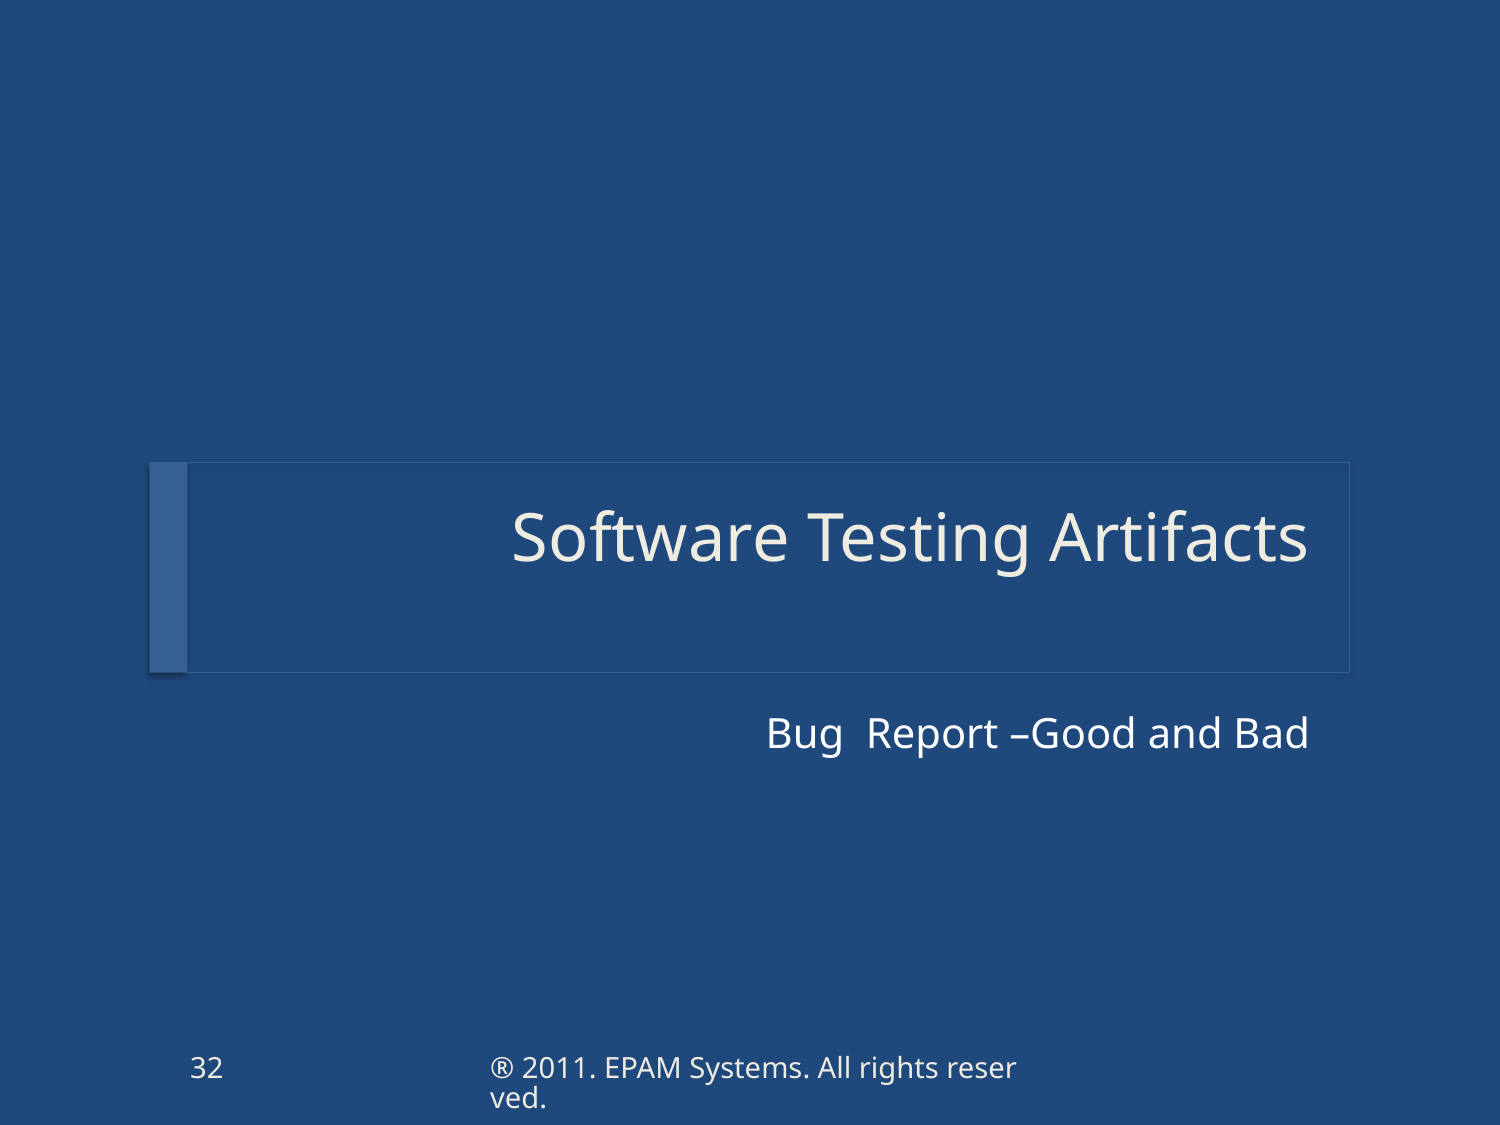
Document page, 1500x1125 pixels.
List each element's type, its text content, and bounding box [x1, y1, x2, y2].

title Software Testing Artifacts [200, 487, 1325, 663]
list Bug Report –Good and Bad [212, 699, 1325, 888]
slide_number 32 [175, 1042, 425, 1103]
footer ® 2011. EPAM Systems. All rights reserved. [475, 1042, 1046, 1103]
